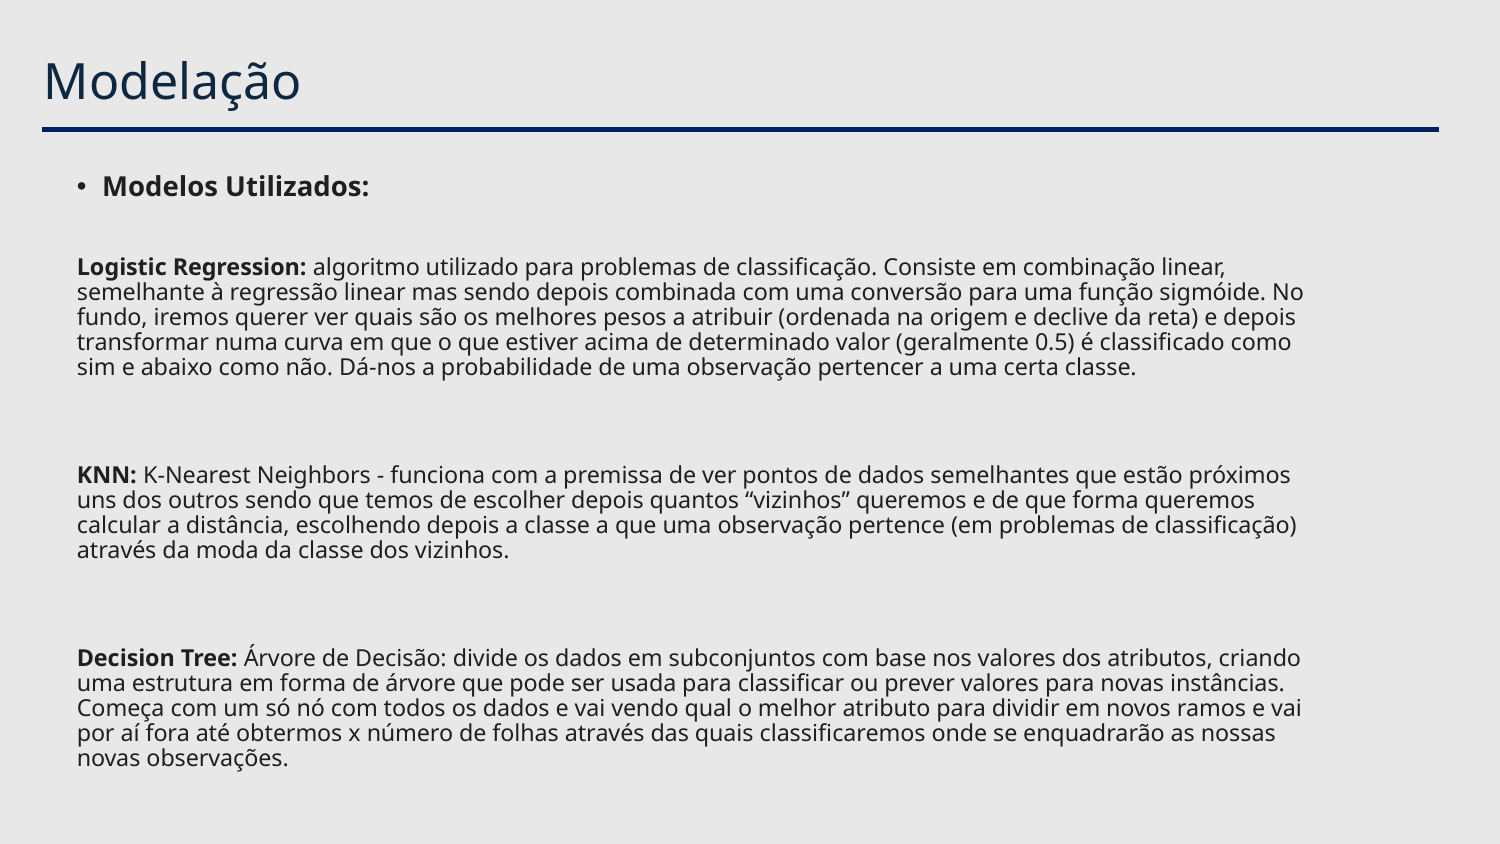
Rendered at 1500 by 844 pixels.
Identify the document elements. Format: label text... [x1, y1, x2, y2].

title Modelação [32, 38, 1397, 130]
text_box Modelos Utilizados: Logistic Regression: algoritmo utilizado para problemas de classificação. Consiste em combinação linear, semelhante à regressão linear mas sendo depois combinada com uma conversão para uma função sigmóide. No fundo, iremos querer ver quais são os melhores pesos a atribuir (ordenada na origem e declive da reta) e depois transformar numa curva em que o que estiver acima de determinado valor (geralmente 0.5) é classificado como sim e abaixo como não. Dá-nos a probabilidade de uma observação pertencer a uma certa classe. KNN: K-Nearest Neighbors - funciona com a premissa de ver pontos de dados semelhantes que estão próximos uns dos outros sendo que temos de escolher depois quantos “vizinhos” queremos e de que forma queremos calcular a distância, escolhendo depois a classe a que uma observação pertence (em problemas de classificação) através da moda da classe dos vizinhos. Decision Tree: Árvore de Decisão: divide os dados em subconjuntos com base nos valores dos atributos, criando uma estrutura em forma de árvore que pode ser usada para classificar ou prever valores para novas instâncias. Começa com um só nó com todos os dados e vai vendo qual o melhor atributo para dividir em novos ramos e vai por aí fora até obtermos x número de folhas através das quais classificaremos onde se enquadrarão as nossas novas observações. [65, 166, 1320, 804]
